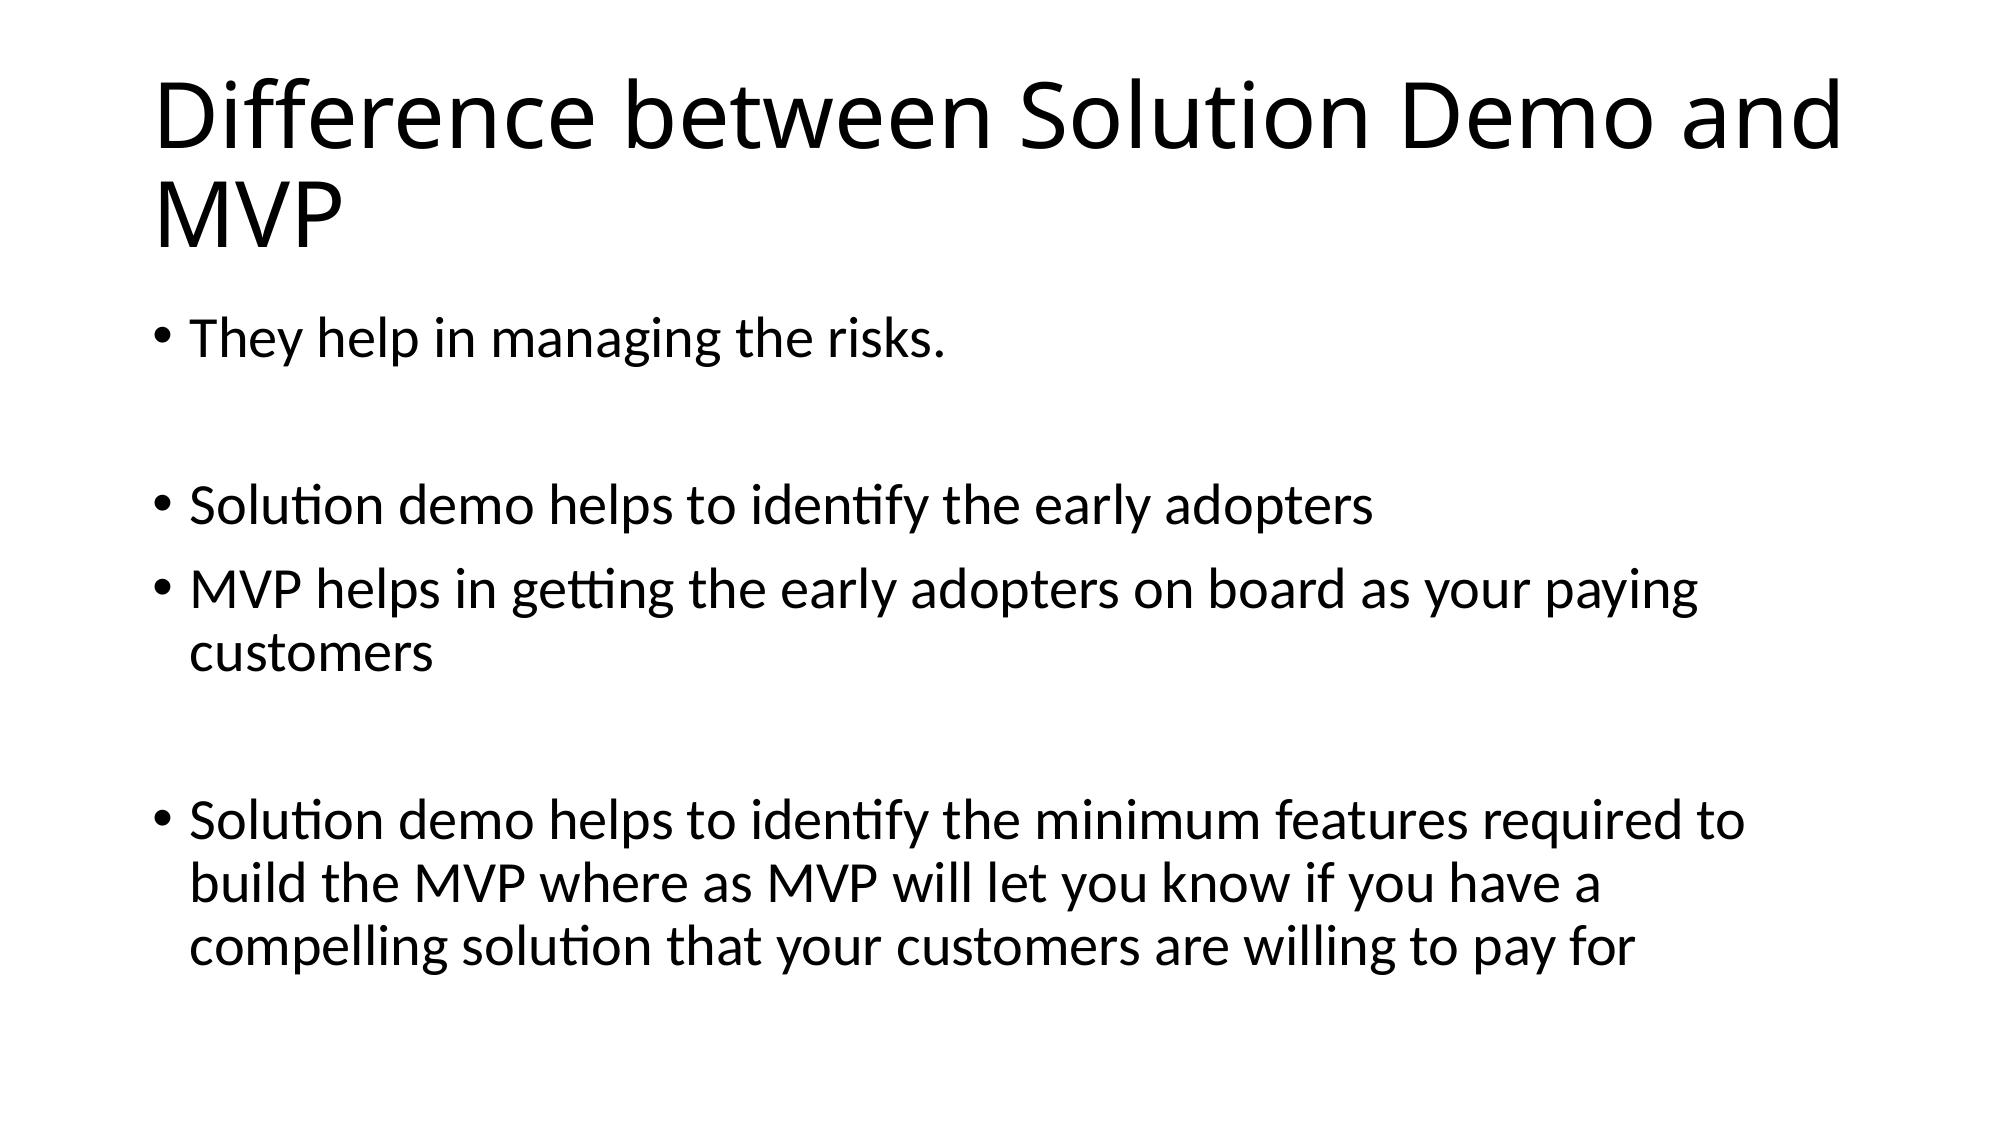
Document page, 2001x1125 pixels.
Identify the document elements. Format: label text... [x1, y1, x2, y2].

title Difference between Solution Demo and MVP [137, 59, 1863, 278]
list They help in managing the risks. Solution demo helps to identify the early adopters MVP helps in getting the early adopters on board as your paying customers Solution demo helps to identify the minimum features required to build the MVP where as MVP will let you know if you have a compelling solution that your customers are willing to pay for [137, 299, 1863, 1014]
